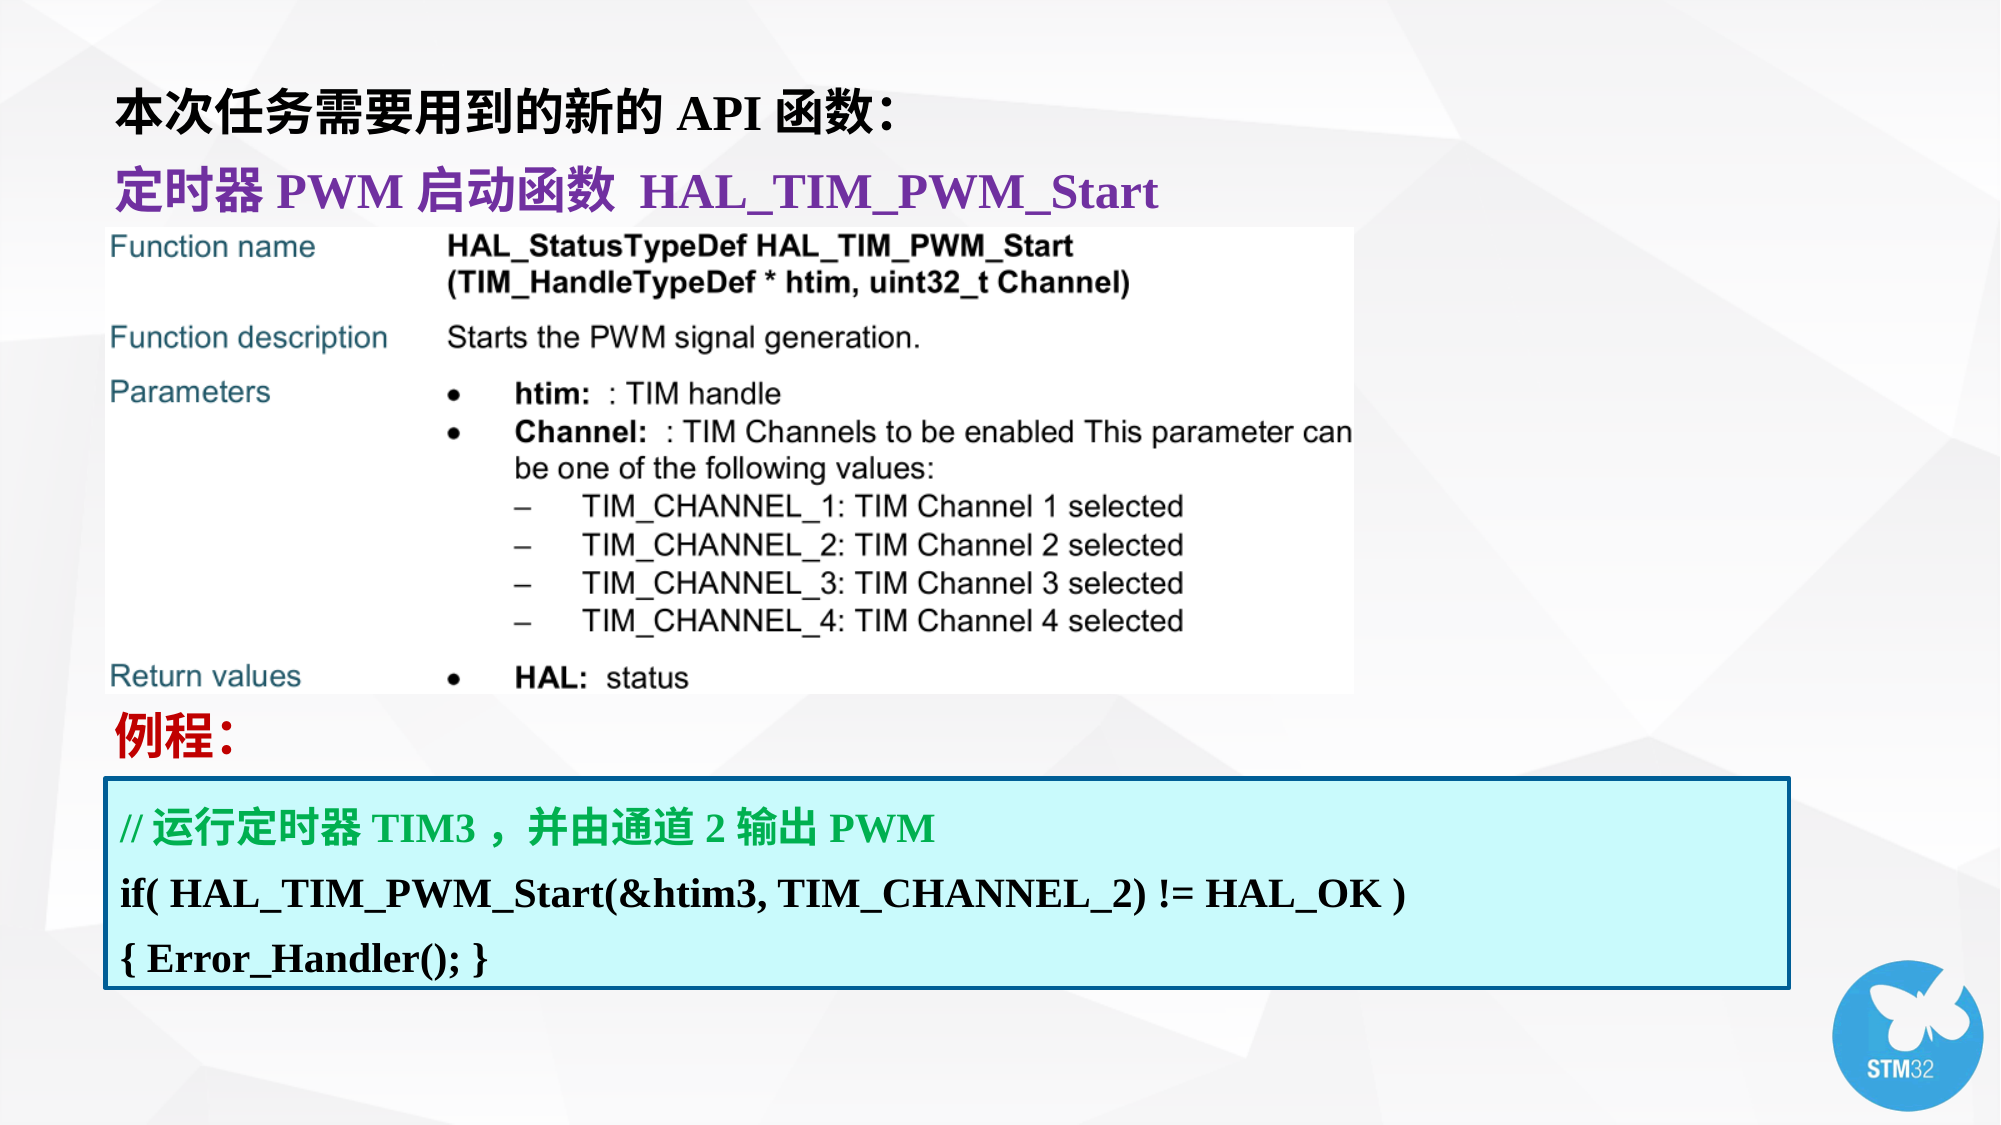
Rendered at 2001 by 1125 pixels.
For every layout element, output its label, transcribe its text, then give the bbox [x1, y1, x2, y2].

text_box //运行定时器TIM3，并由通道2输出PWM if( HAL_TIM_PWM_Start(&htim3, TIM_CHANNEL_2) != HAL_OK ) { Error_Handler(); } [105, 778, 1790, 988]
picture [0, 0, 2000, 1125]
text_box 本次任务需要用到的新的API函数： 定时器PWM启动函数 HAL_TIM_PWM_Start 例程： [42, 55, 1958, 772]
